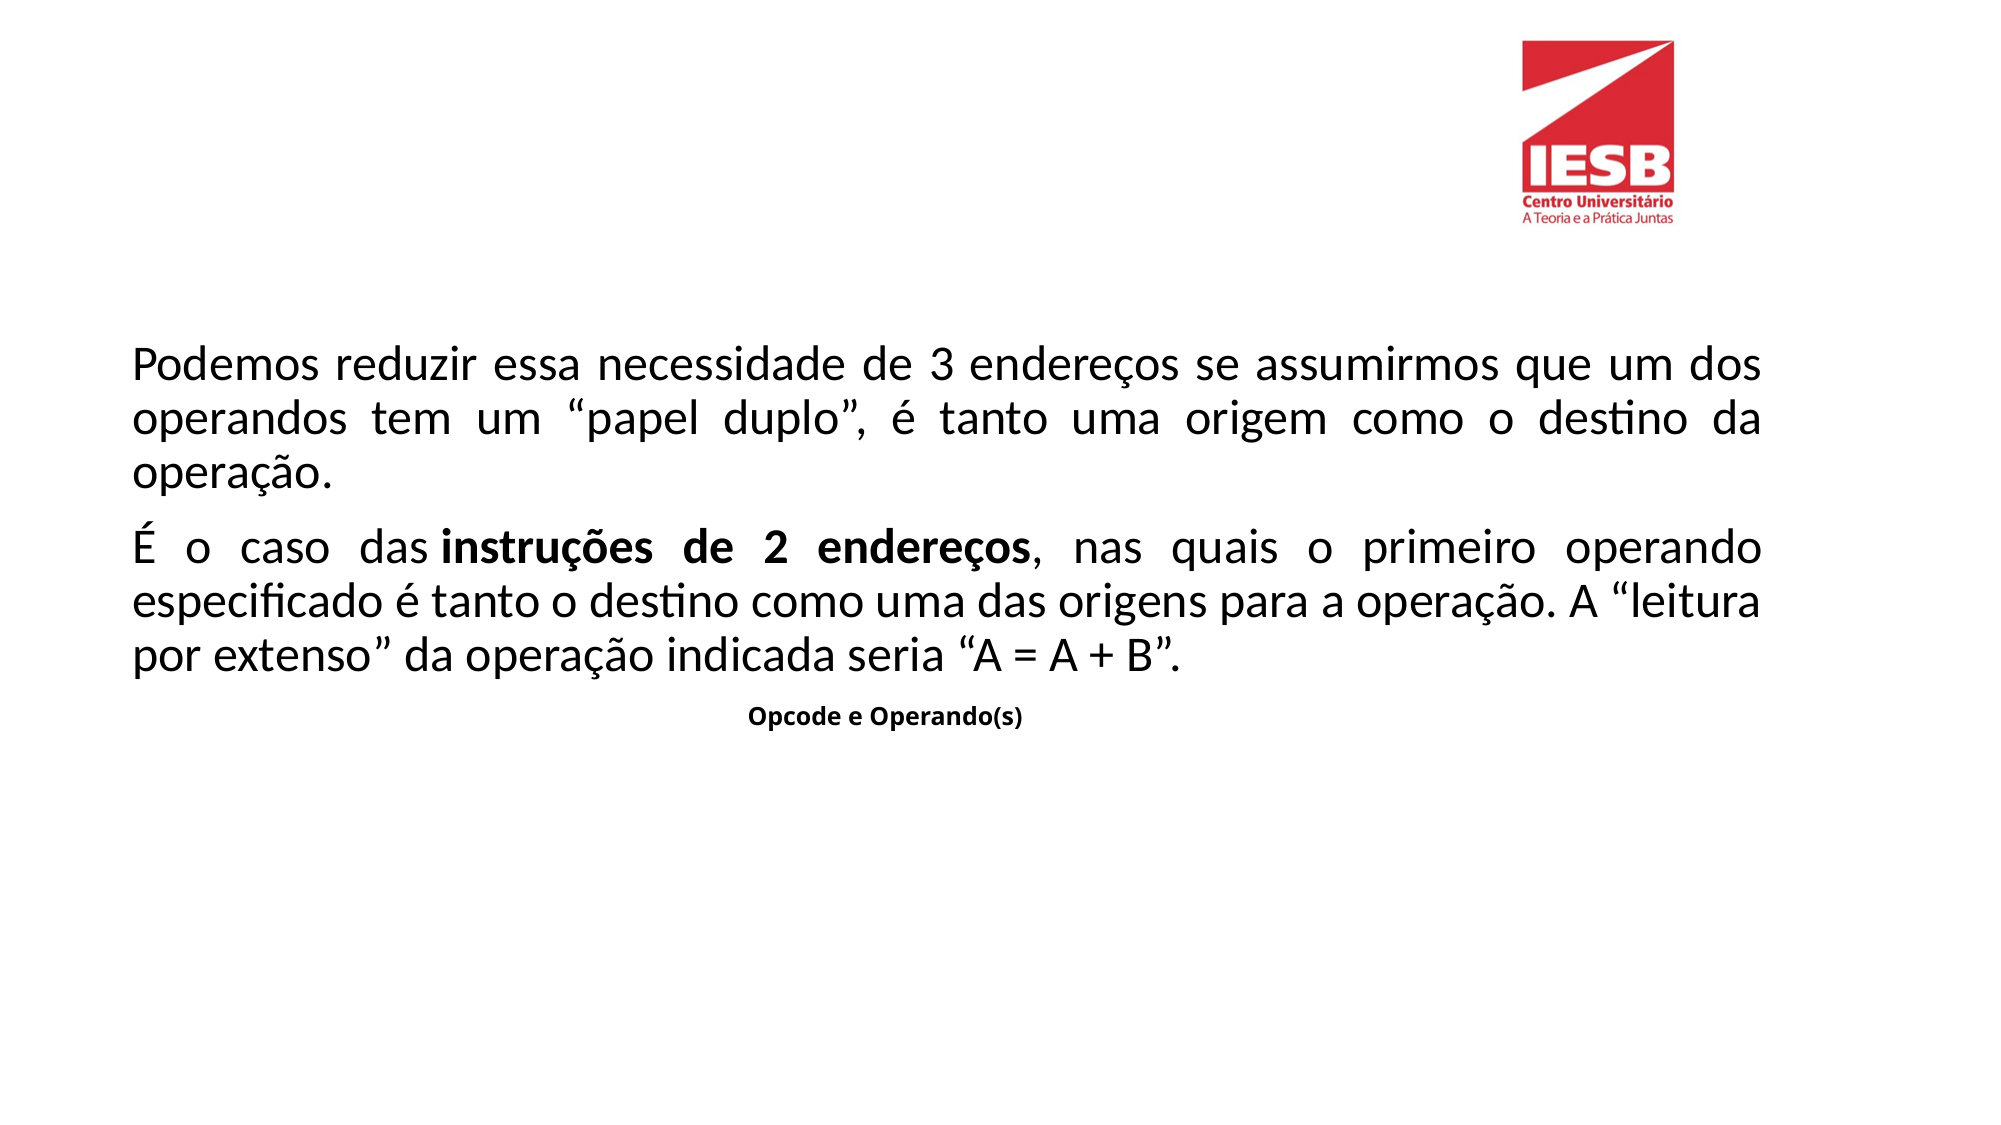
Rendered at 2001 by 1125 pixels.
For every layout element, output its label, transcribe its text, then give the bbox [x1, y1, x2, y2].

subtitle Podemos reduzir essa necessidade de 3 endereços se assumirmos que um dos operandos tem um “papel duplo”, é tanto uma origem como o destino da operação. É o caso das instruções de 2 endereços, nas quais o primeiro operando especificado é tanto o destino como uma das origens para a operação. A “leitura por extenso” da operação indicada seria “A = A + B”. [117, 276, 1778, 1030]
picture [1496, 30, 1700, 235]
